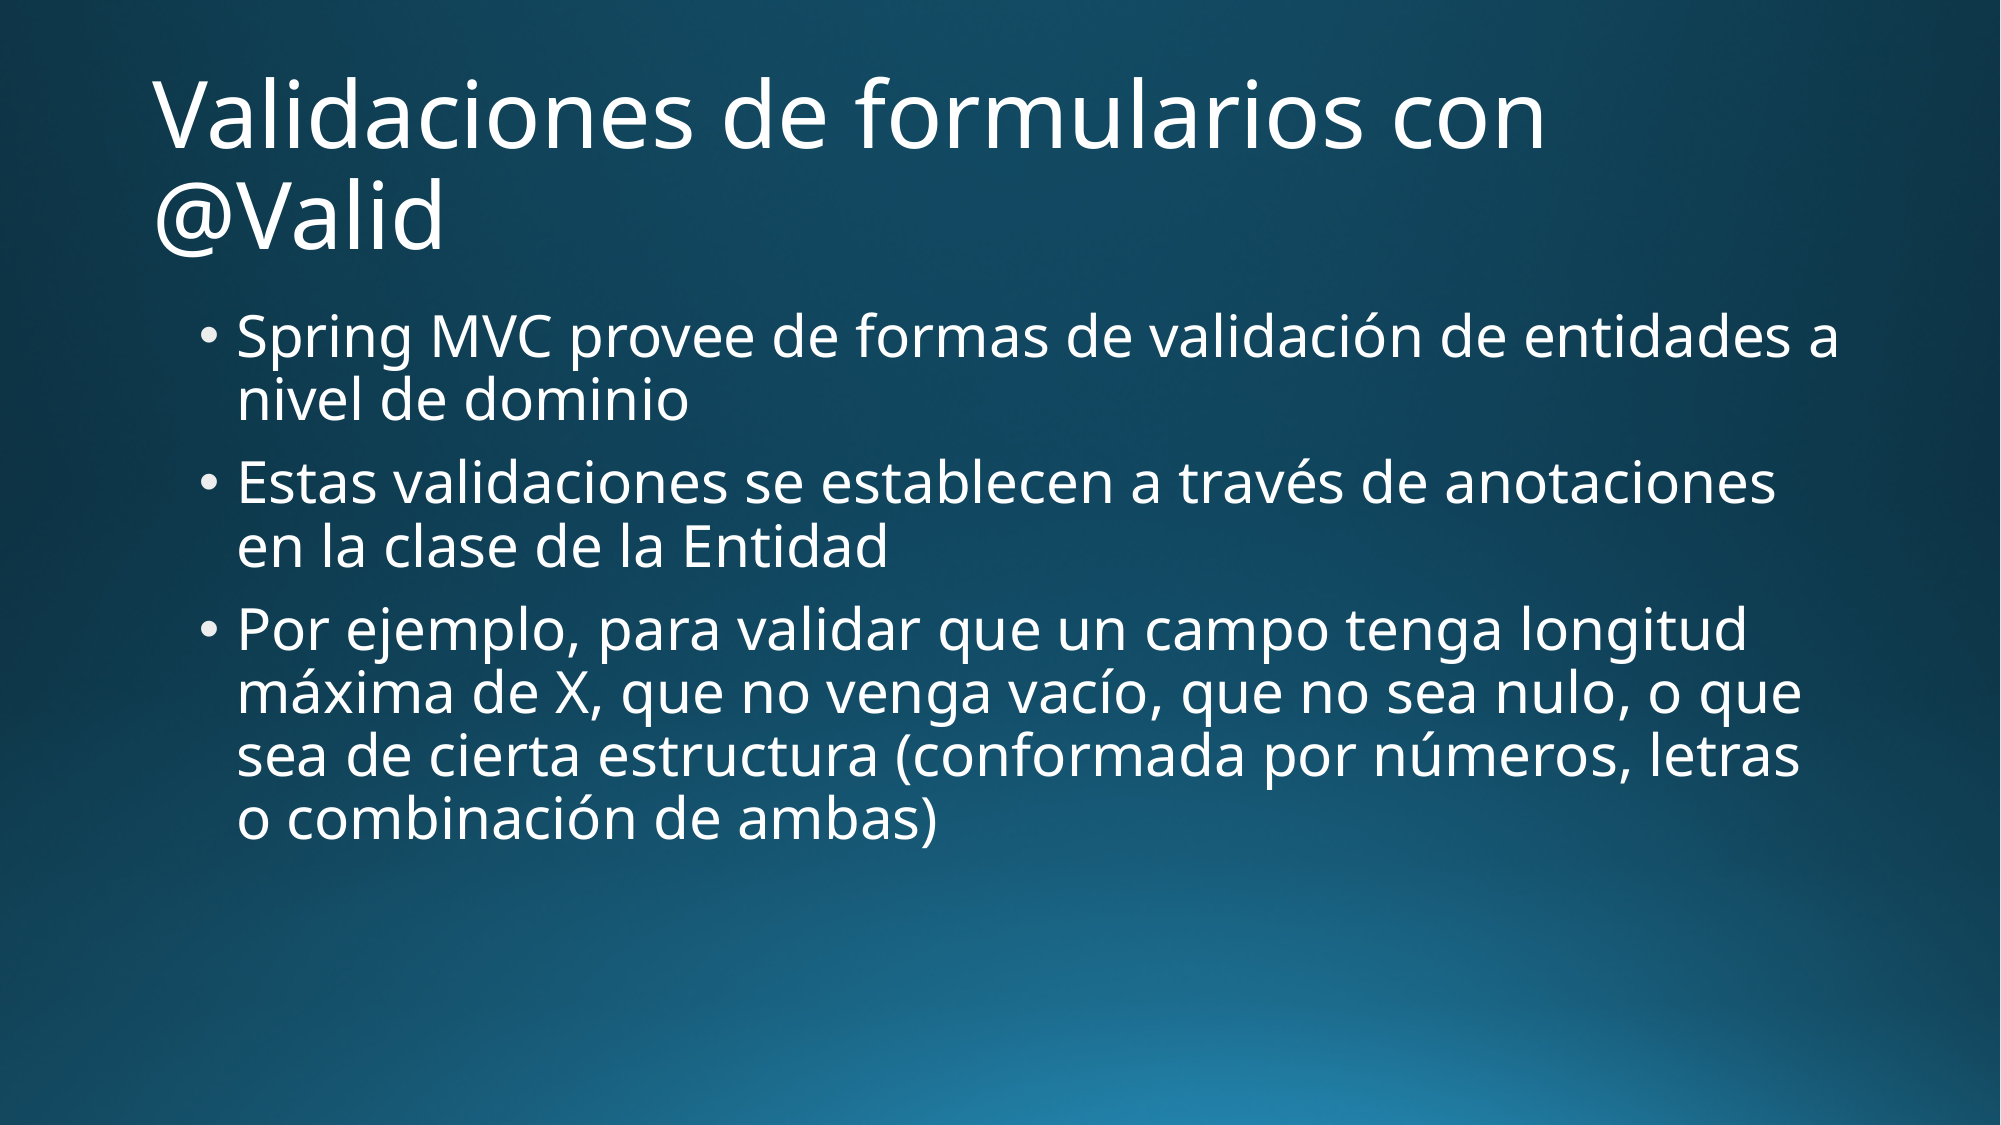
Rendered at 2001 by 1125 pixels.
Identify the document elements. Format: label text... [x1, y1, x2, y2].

picture [0, 0, 2001, 1125]
list Spring MVC provee de formas de validación de entidades a nivel de dominio Estas validaciones se establecen a través de anotaciones en la clase de la Entidad Por ejemplo, para validar que un campo tenga longitud máxima de X, que no venga vacío, que no sea nulo, o que sea de cierta estructura (conformada por números, letras o combinación de ambas) [183, 299, 1863, 1014]
title Validaciones de formularios con @Valid [137, 59, 1863, 278]
